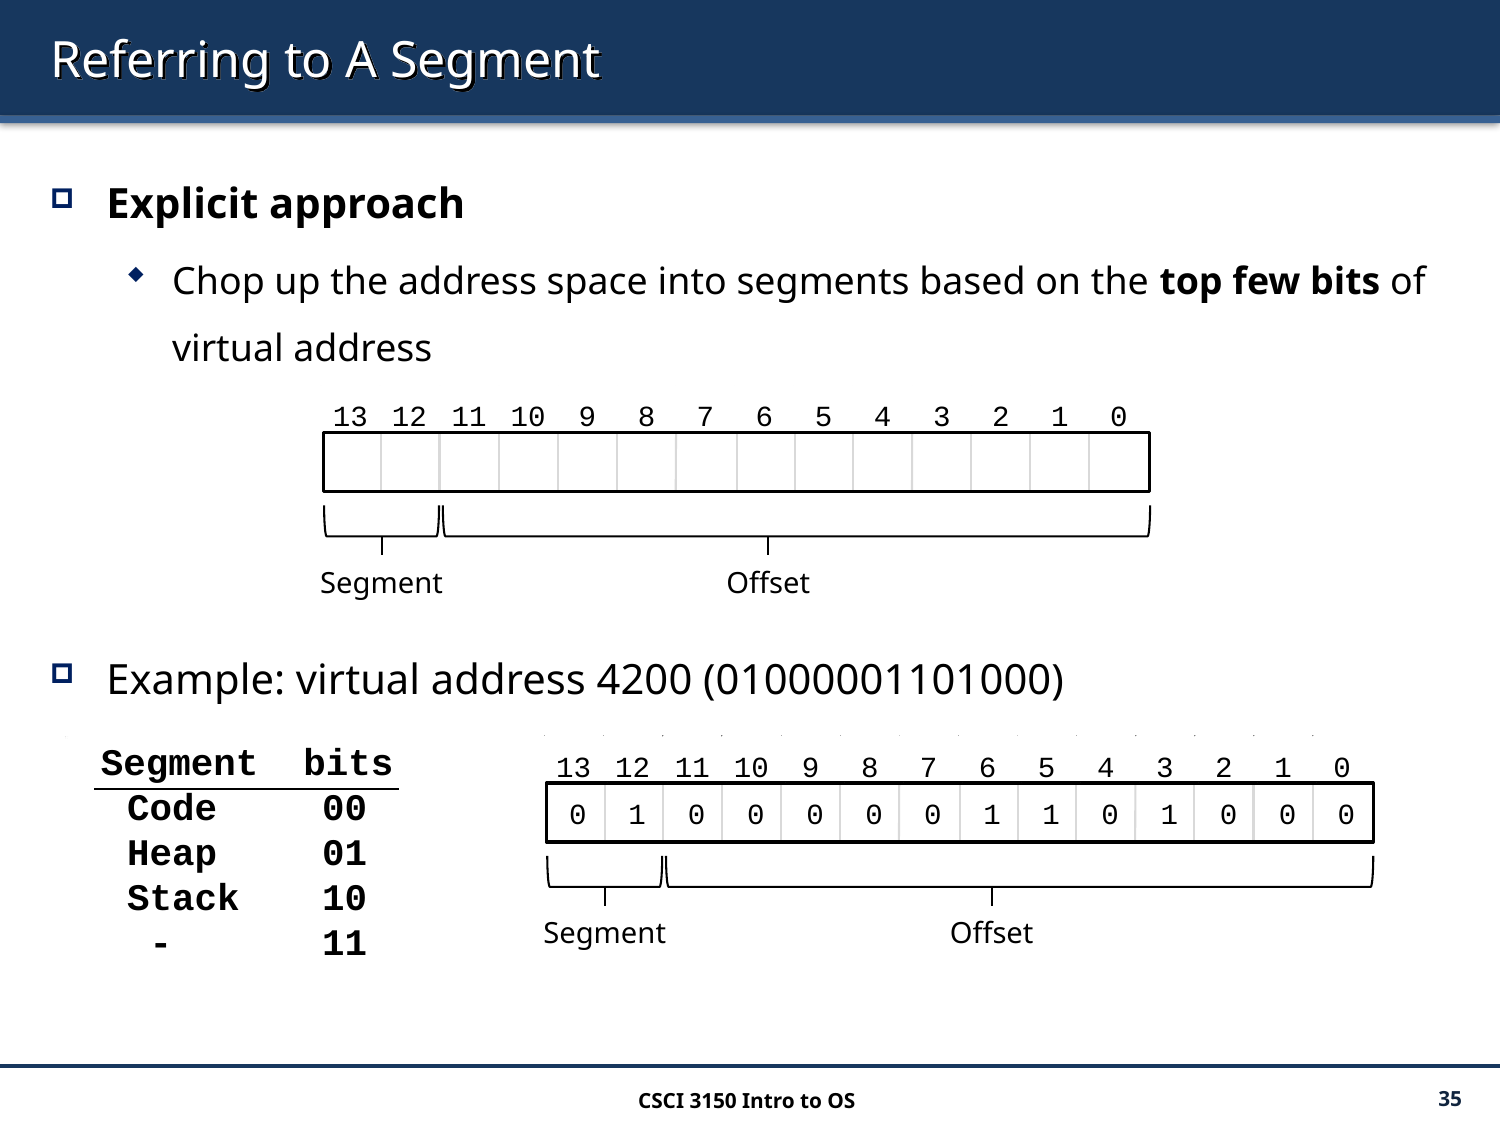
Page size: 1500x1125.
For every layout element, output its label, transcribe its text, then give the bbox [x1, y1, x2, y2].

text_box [486, 735, 1377, 959]
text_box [64, 736, 430, 965]
slide_number 35 [1306, 1081, 1483, 1118]
list Explicit approach Chop up the address space into segments based on the top few bits of virtual address Example: virtual address 4200 (01000001101000) [34, 144, 1477, 1048]
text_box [263, 385, 1151, 608]
footer CSCI 3150 Intro to OS [497, 1079, 997, 1117]
title Referring to A Segment [34, 8, 1477, 106]
